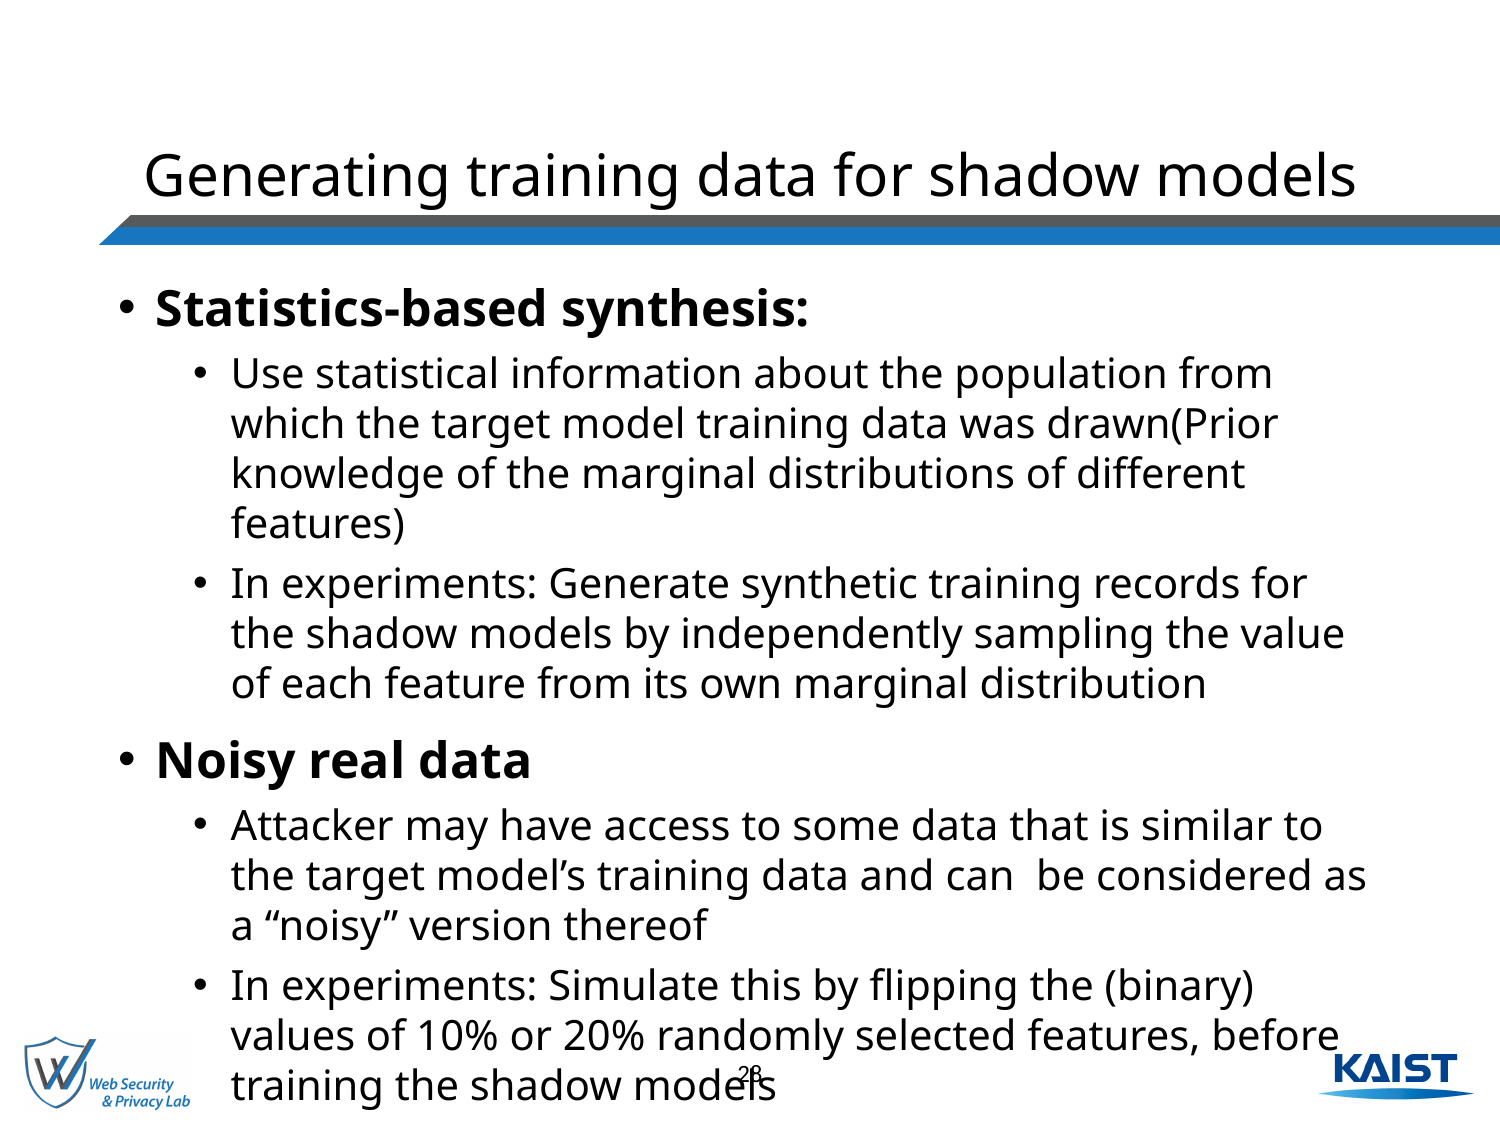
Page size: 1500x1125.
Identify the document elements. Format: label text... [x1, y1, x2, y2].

list Statistics-based synthesis: Use statistical information about the population from which the target model training data was drawn(Prior knowledge of the marginal distributions of different features) In experiments: Generate synthetic training records for the shadow models by independently sampling the value of each feature from its own marginal distribution Noisy real data Attacker may have access to some data that is similar to the target model’s training data and can be considered as a “noisy” version thereof In experiments: Simulate this by flipping the (binary) values of 10% or 20% randomly selected features, before training the shadow models [103, 268, 1397, 983]
slide_number 28 [581, 1042, 919, 1103]
picture [19, 1029, 196, 1116]
title Generating training data for shadow models [129, 70, 1423, 217]
picture [1303, 1050, 1489, 1103]
